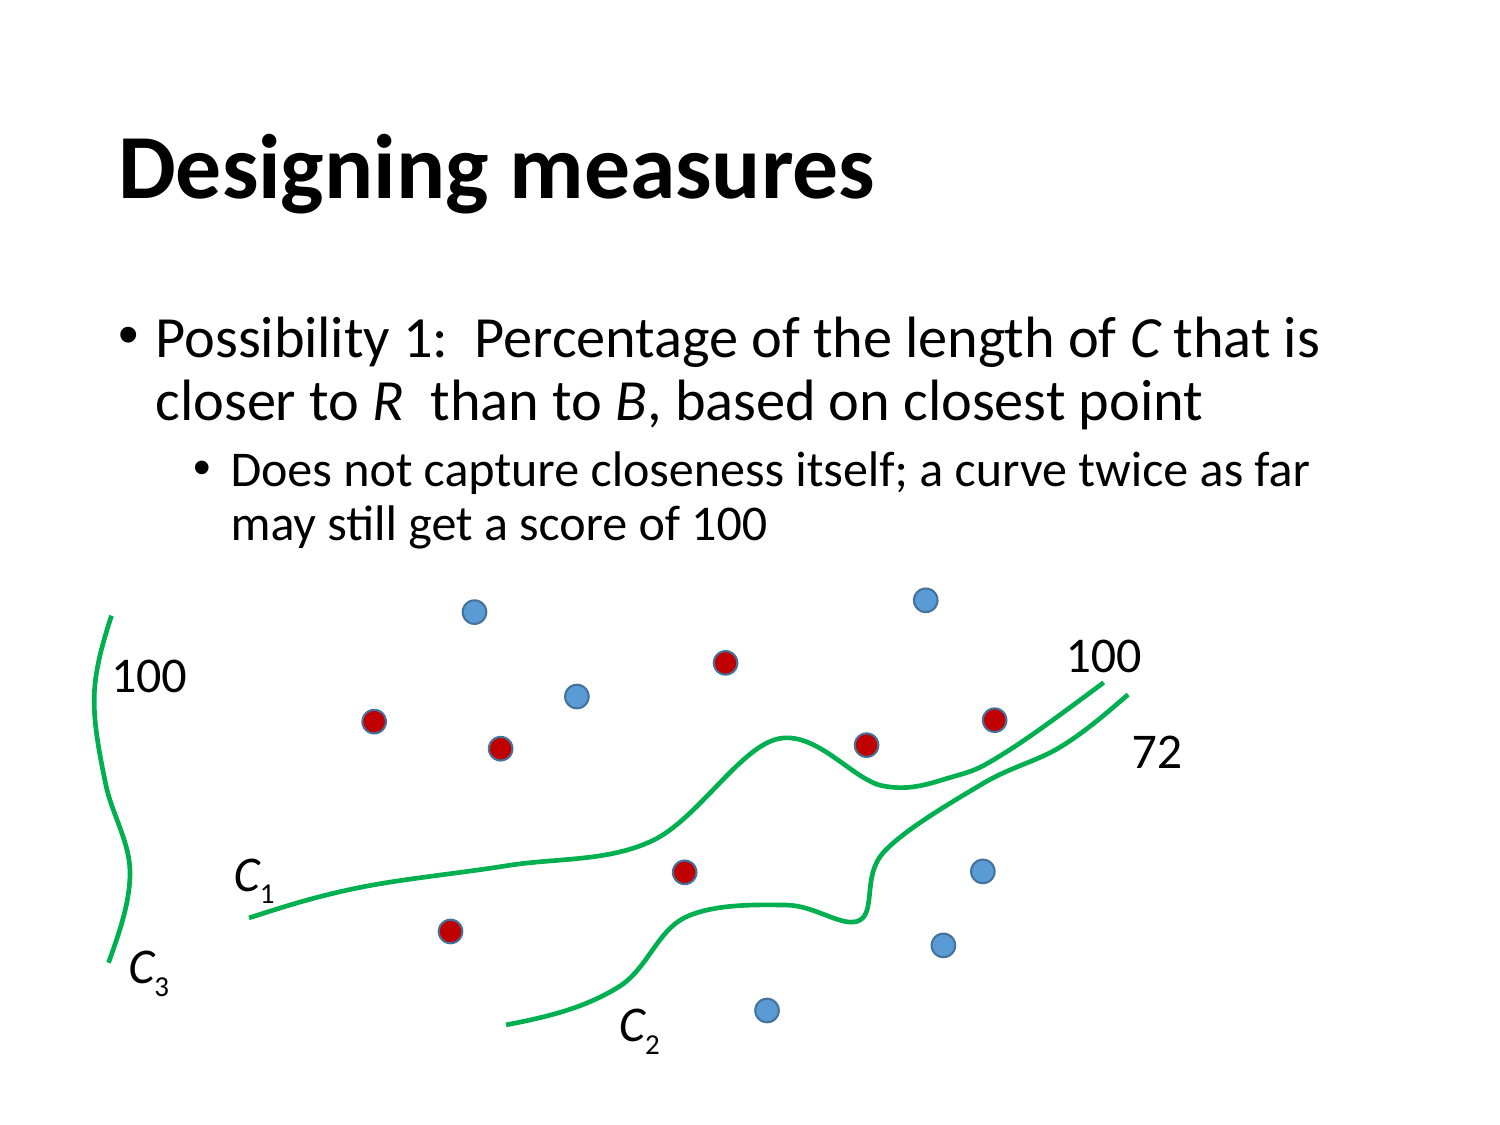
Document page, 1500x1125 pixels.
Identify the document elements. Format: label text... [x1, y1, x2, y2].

text_box [104, 615, 113, 635]
text_box [290, 690, 1096, 907]
text_box [853, 732, 880, 751]
text_box [983, 707, 1003, 715]
text_box [970, 858, 996, 885]
text_box [930, 932, 957, 959]
text_box 72 [1116, 710, 1198, 786]
text_box 100 [1050, 614, 1157, 690]
text_box C3 [113, 926, 185, 1010]
text_box C2 [604, 984, 675, 1068]
title Designing measures [103, 59, 1397, 278]
text_box [754, 997, 780, 1024]
text_box [461, 599, 488, 625]
text_box [93, 669, 132, 964]
text_box [712, 650, 739, 676]
list Possibility 1: Percentage of the length of C that is closer to R than to B, based on closest point Does not capture closeness itself; a curve twice as far may still get a score of 100 [103, 299, 1397, 697]
text_box 100 [96, 635, 202, 710]
text_box [564, 683, 590, 710]
text_box [487, 735, 514, 762]
text_box C1 [218, 833, 290, 917]
text_box [505, 693, 1129, 1026]
text_box [671, 859, 698, 886]
text_box [361, 708, 388, 735]
text_box [437, 918, 464, 945]
text_box [912, 587, 939, 614]
